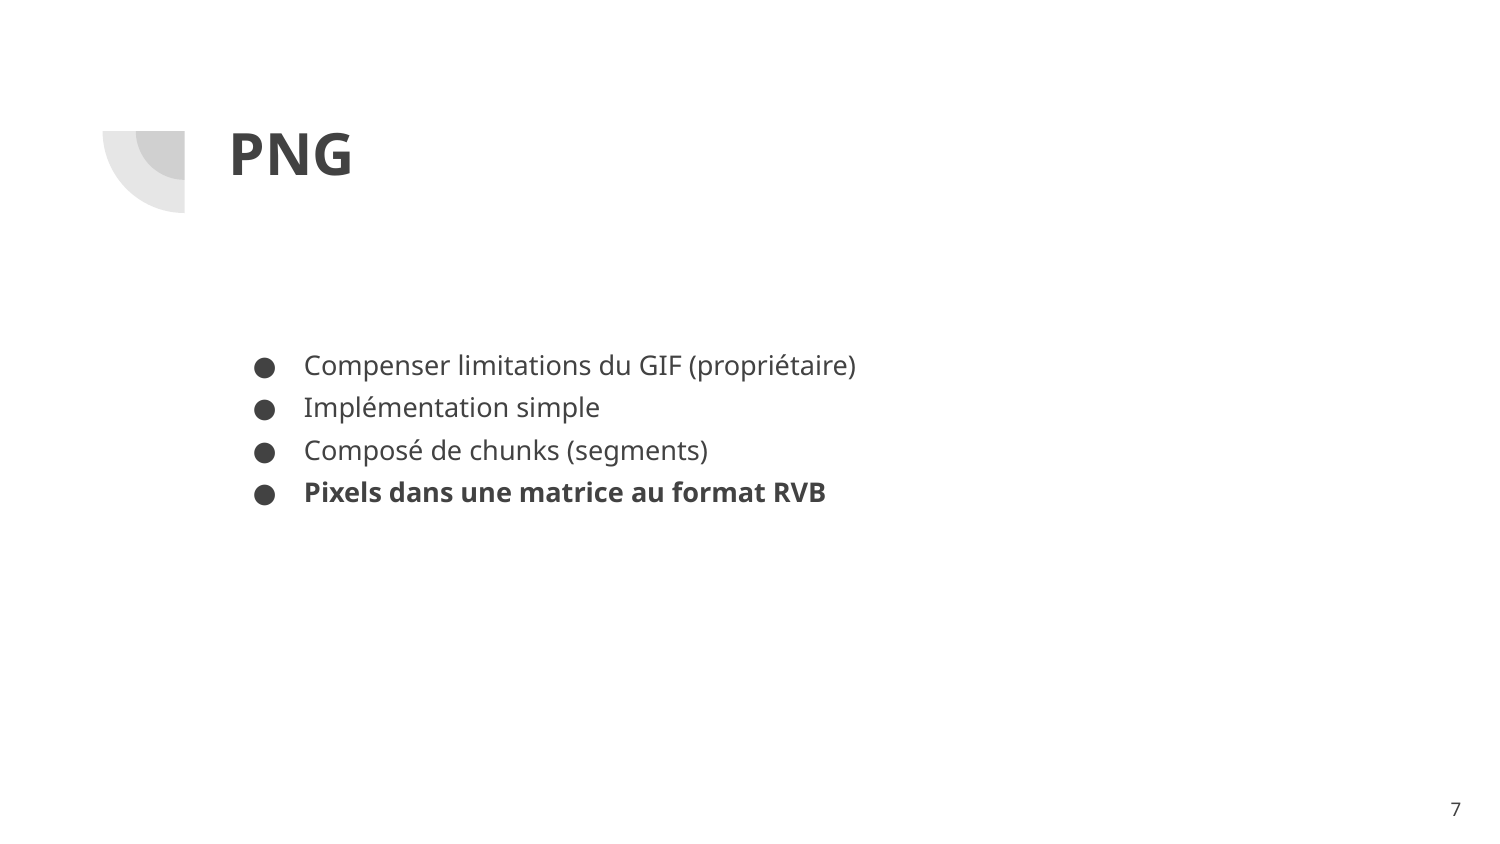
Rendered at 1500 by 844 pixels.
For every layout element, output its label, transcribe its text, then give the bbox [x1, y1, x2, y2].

slide_number ‹#› [1386, 777, 1477, 842]
title PNG [213, 98, 1368, 263]
list Compenser limitations du GIF (propriétaire) Implémentation simple Composé de chunks (segments) Pixels dans une matrice au format RVB [213, 326, 1368, 744]
